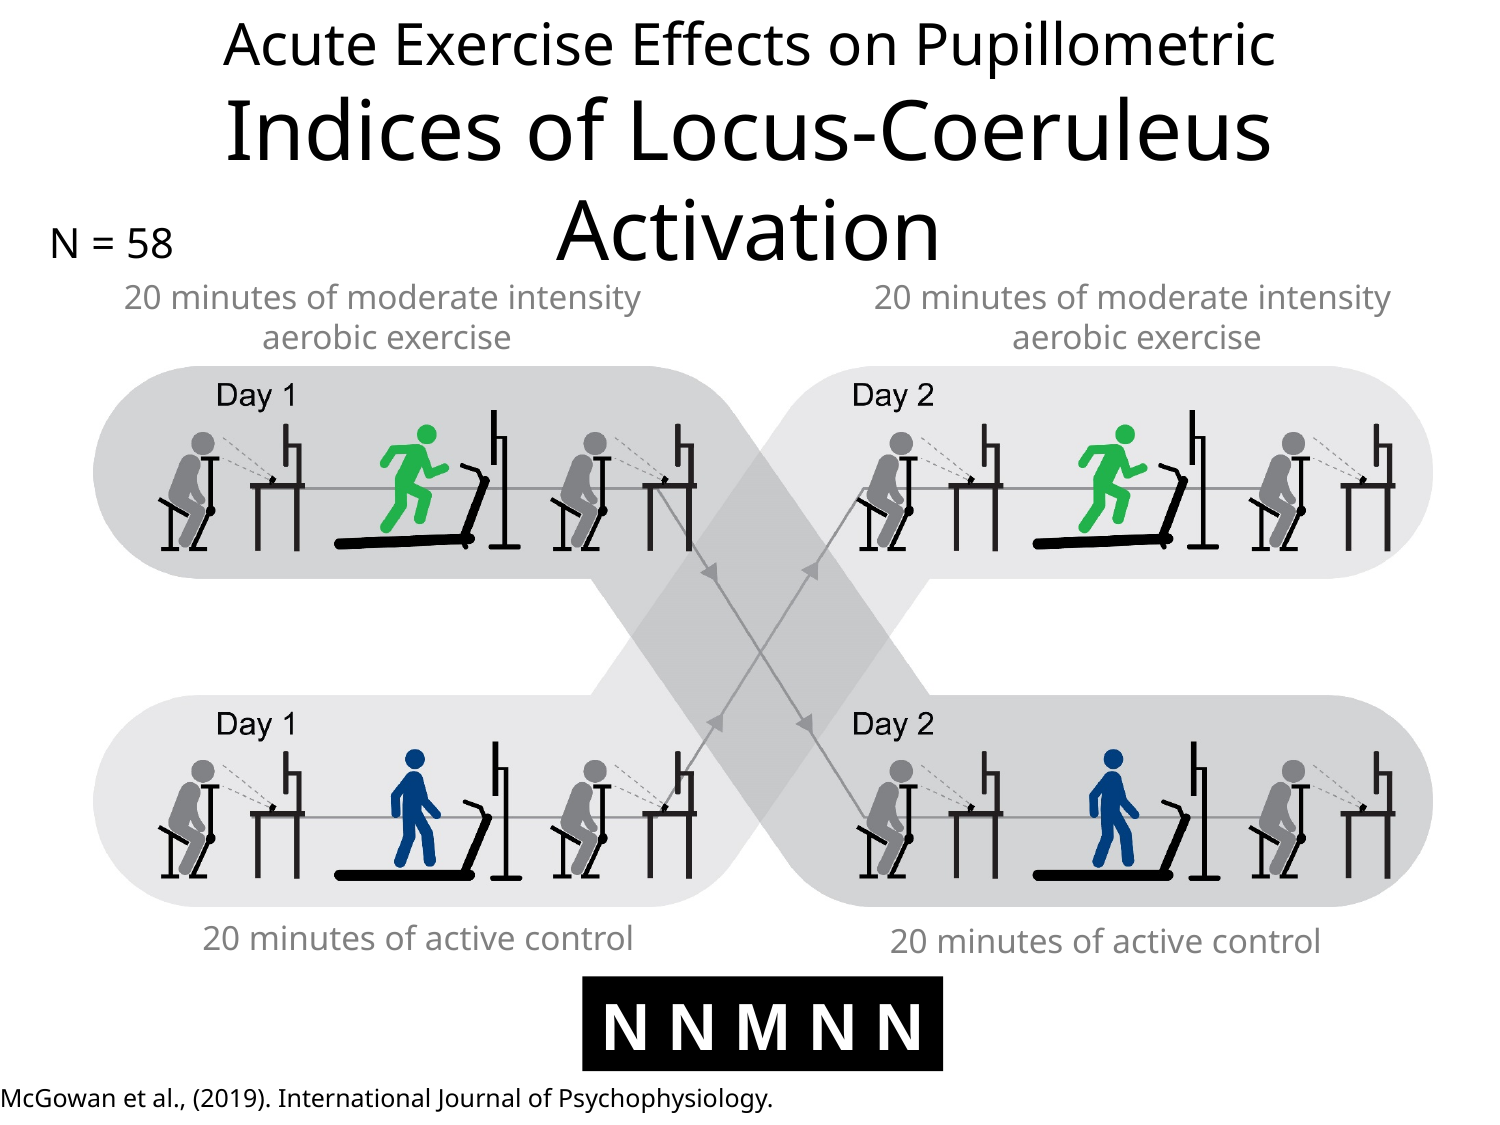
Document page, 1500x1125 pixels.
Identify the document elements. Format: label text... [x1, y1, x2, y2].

text_box N N M N N [582, 976, 944, 1072]
text_box N = 58 [34, 209, 189, 275]
text_box McGowan et al., (2019). International Journal of Psychophysiology. [0, 1074, 790, 1120]
text_box 20 minutes of moderate intensity aerobic exercise [843, 269, 1431, 366]
picture [93, 366, 1433, 907]
text_box Acute Exercise Effects on Pupillometric Indices of Locus-Coeruleus Activation [74, 0, 1425, 188]
text_box 20 minutes of active control [124, 910, 713, 1010]
text_box 20 minutes of moderate intensity aerobic exercise [93, 269, 681, 366]
text_box 20 minutes of active control [812, 913, 1400, 1013]
